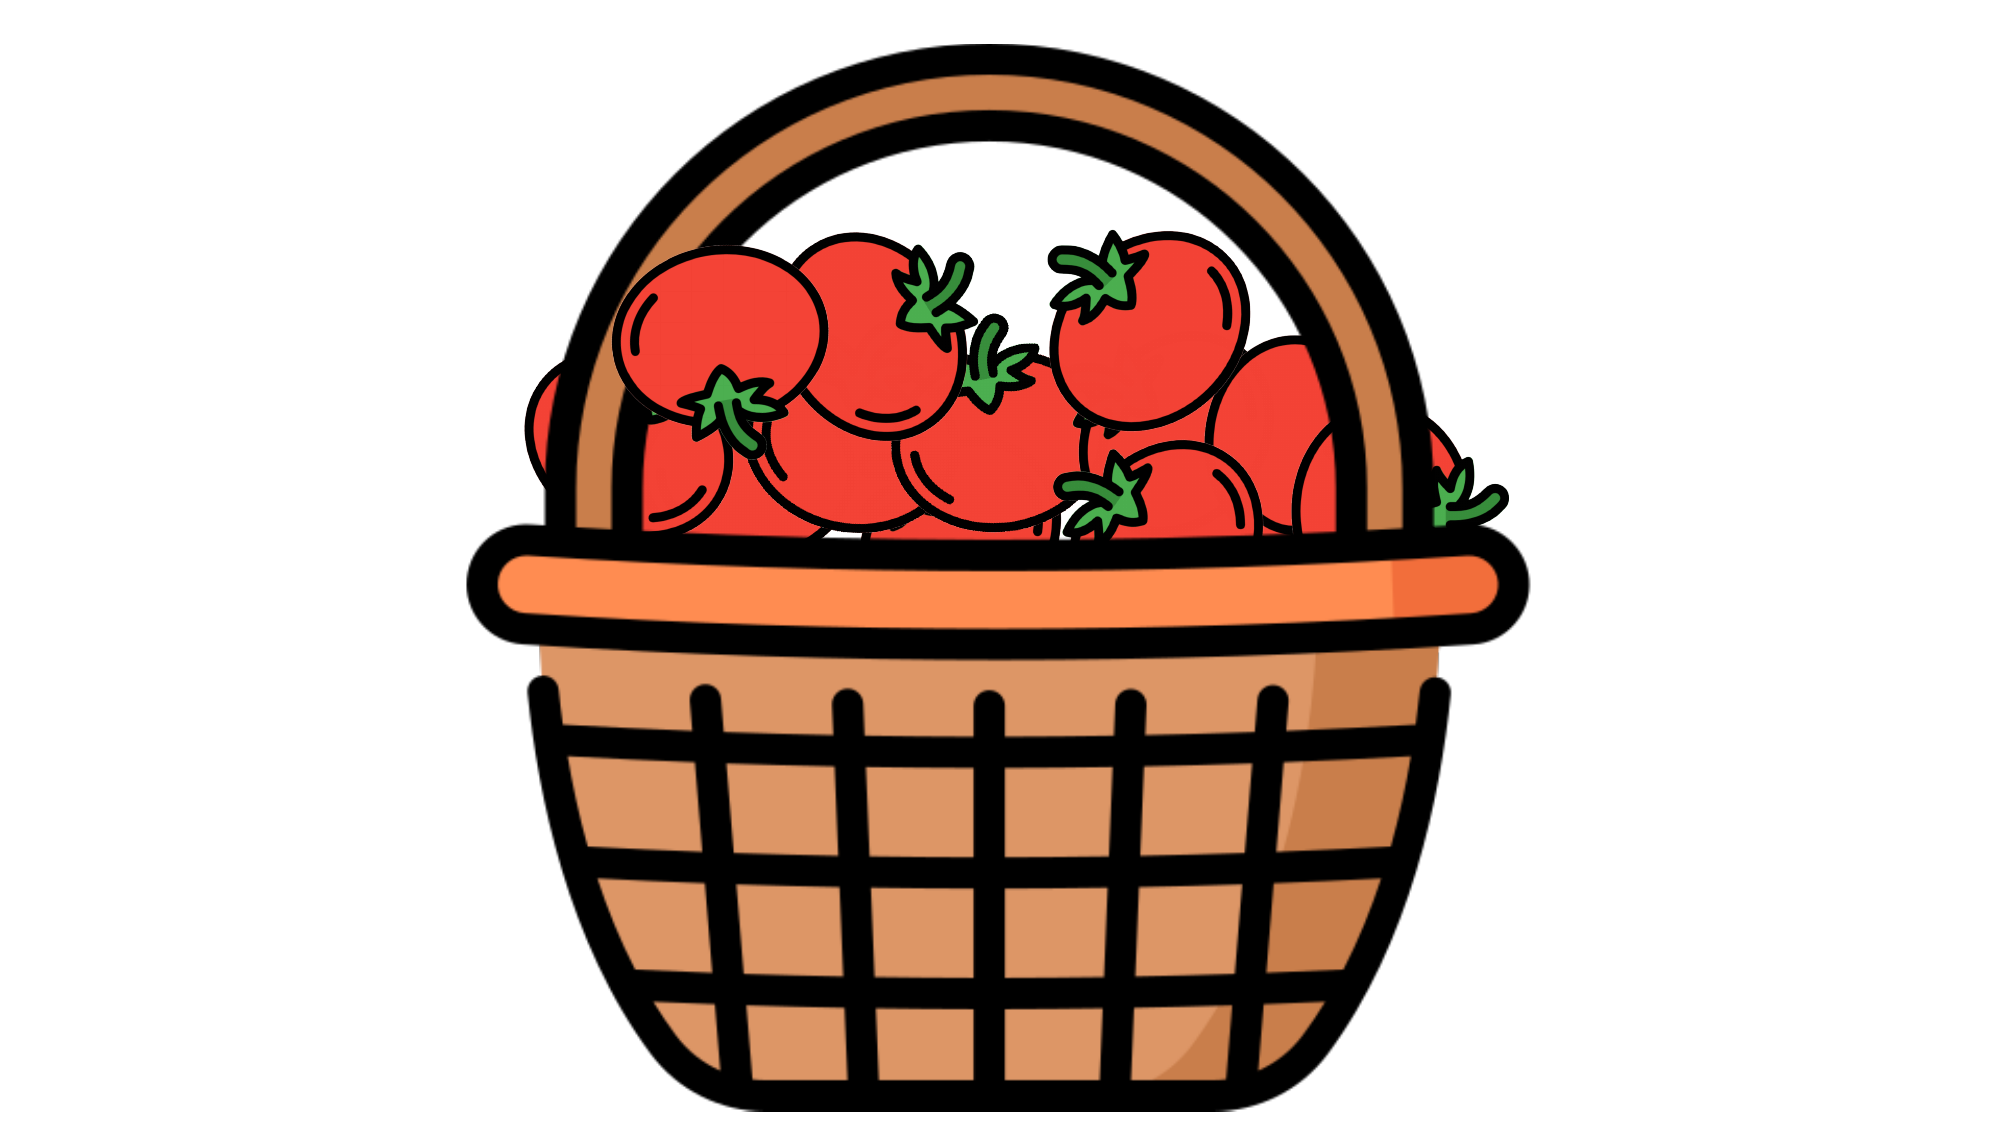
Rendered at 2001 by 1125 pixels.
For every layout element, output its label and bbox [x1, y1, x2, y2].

picture [465, 44, 1533, 1112]
